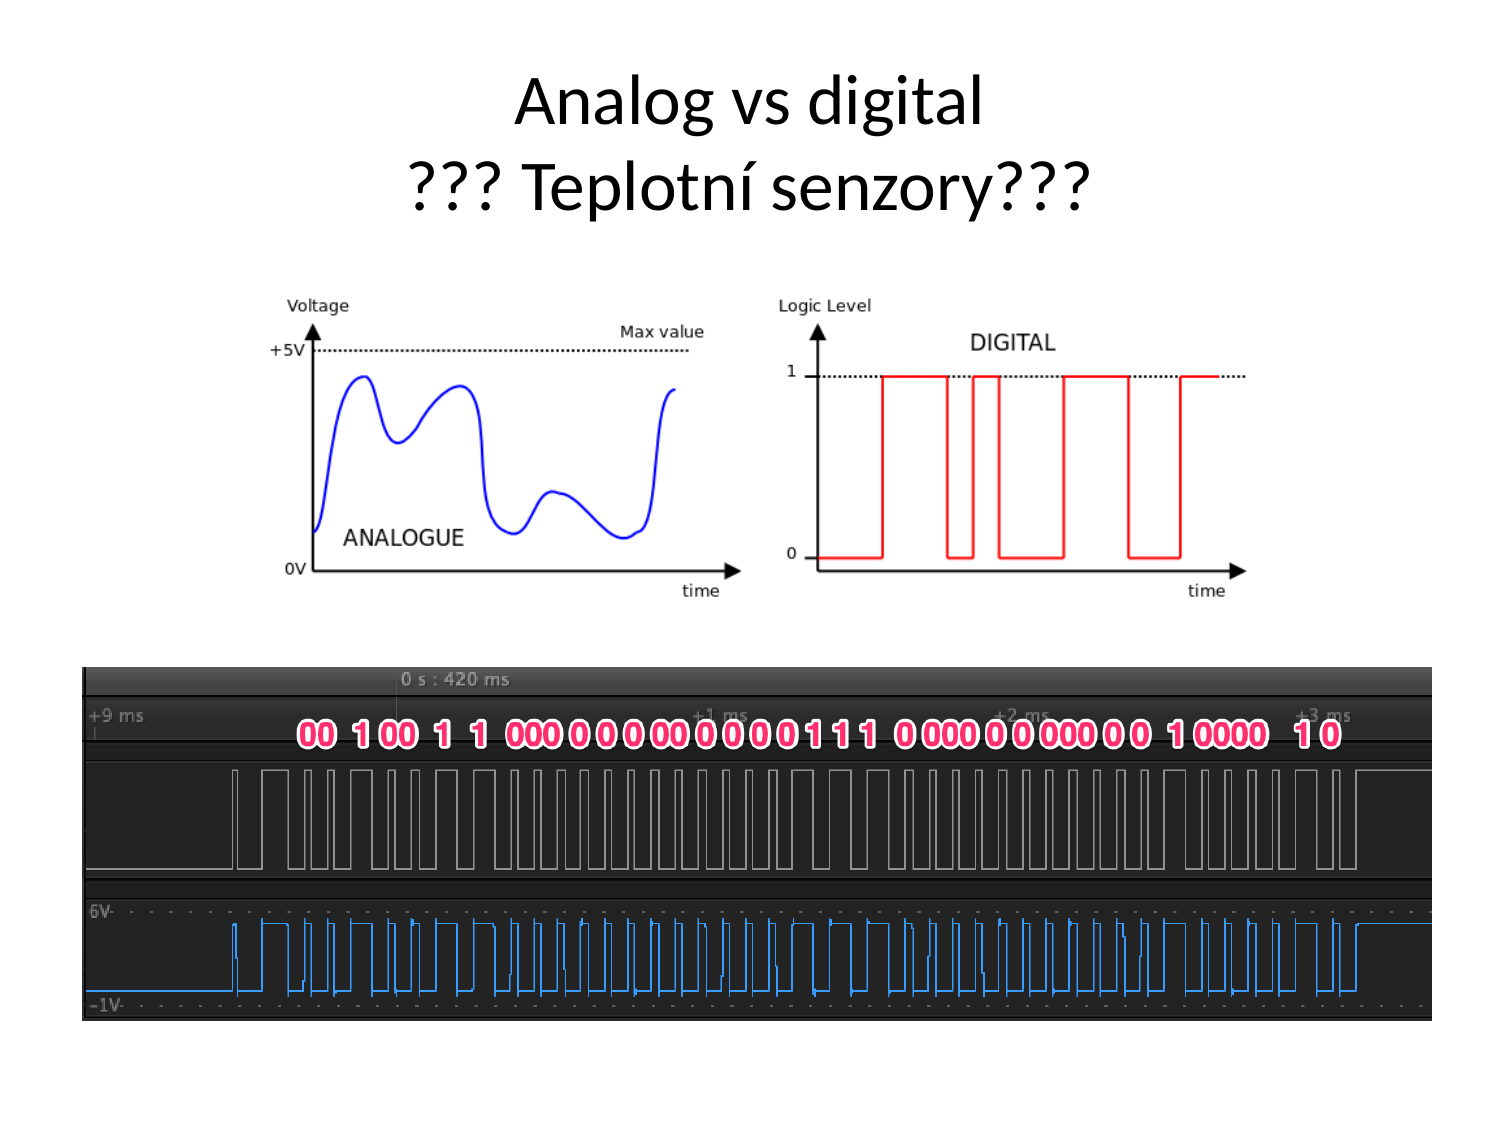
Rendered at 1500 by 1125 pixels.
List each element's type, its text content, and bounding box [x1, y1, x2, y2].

title Analog vs digital ??? Teplotní senzory??? [75, 45, 1425, 233]
picture [269, 296, 1252, 602]
picture [81, 667, 1433, 1021]
